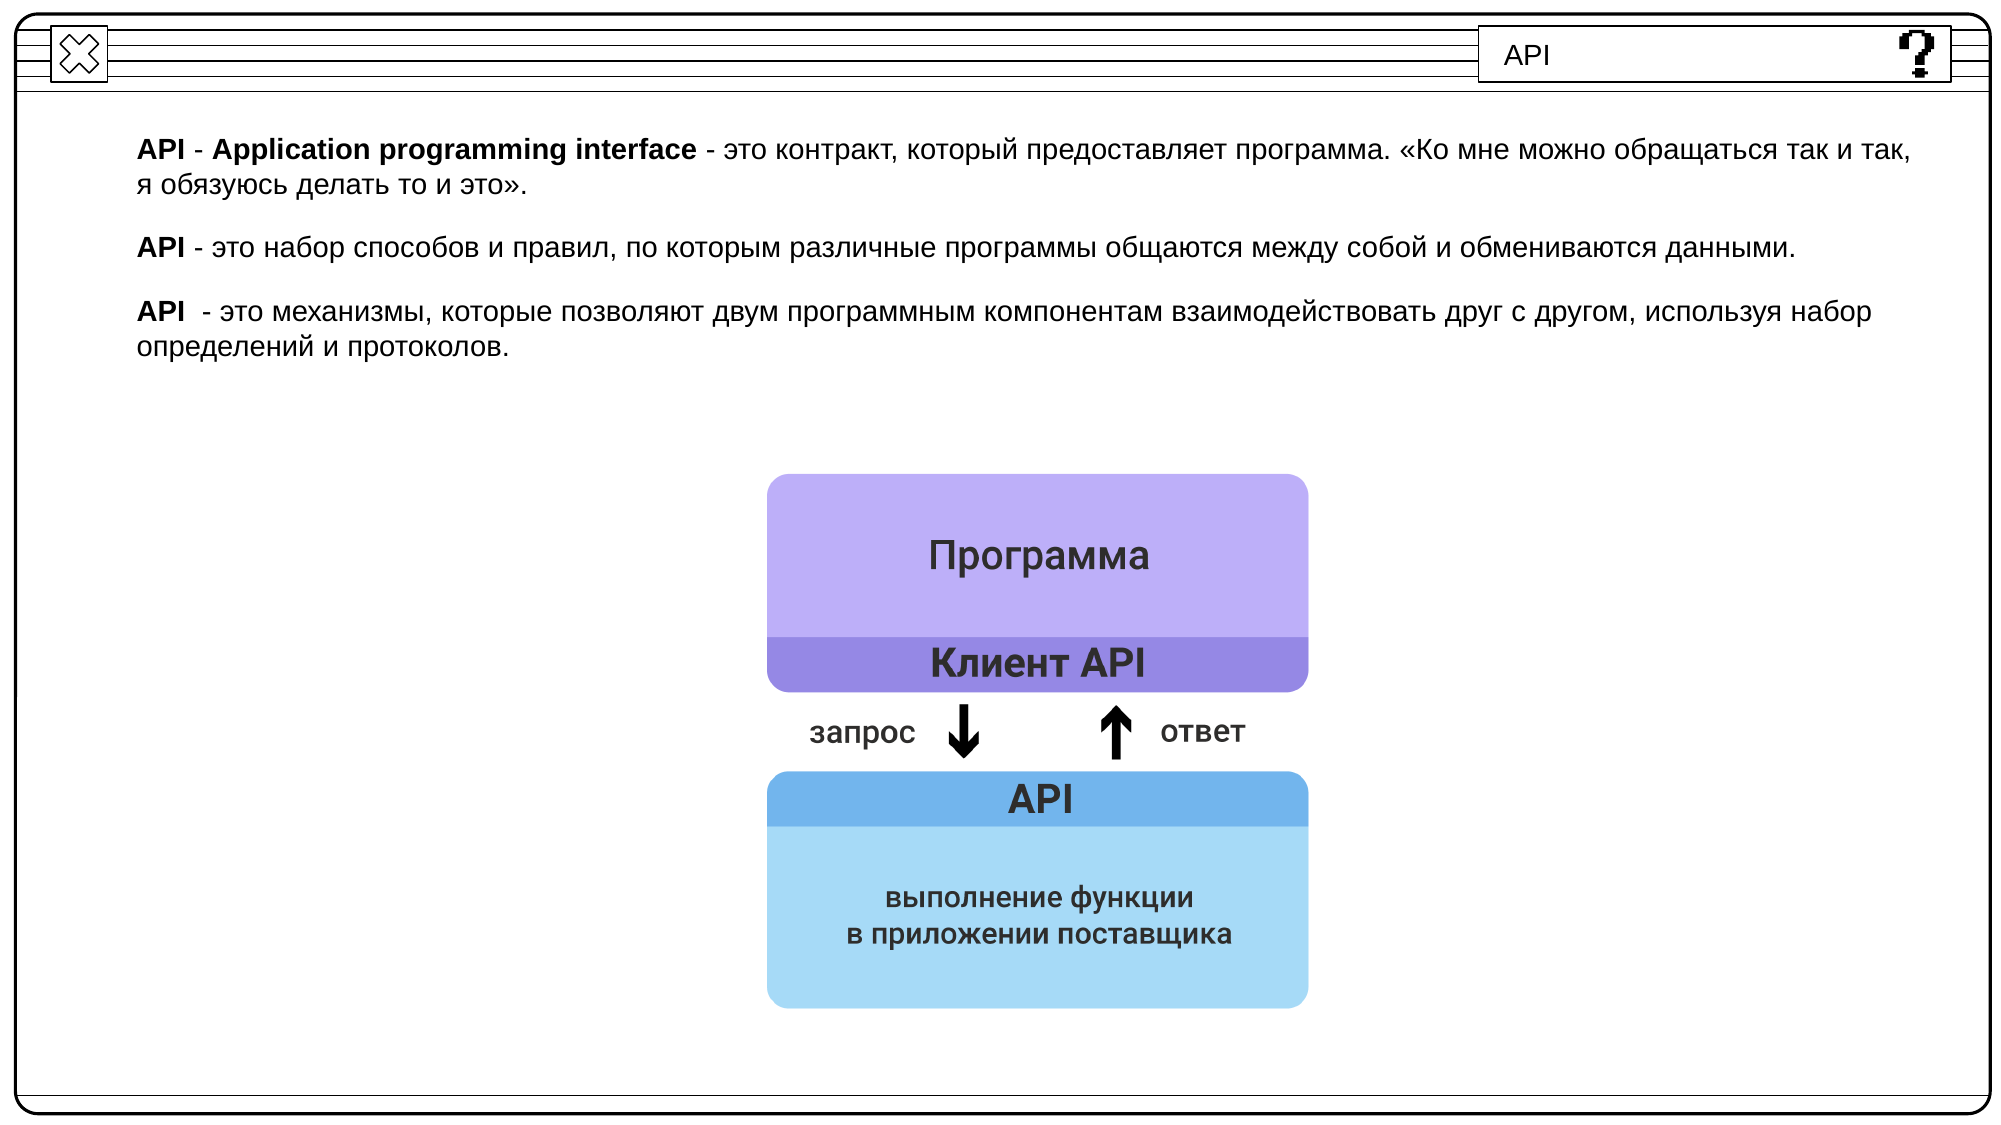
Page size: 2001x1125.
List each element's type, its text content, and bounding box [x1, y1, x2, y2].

text_box API [1489, 28, 1567, 79]
text_box API - это набор способов и правил, по которым различные программы общаются между собой и обмениваются данными. [121, 221, 1940, 272]
text_box API - Application programming interface - это контракт, который предоставляет программа. «Ко мне можно обращаться так и так, я обязуюсь делать то и это». [121, 122, 1940, 208]
text_box API - это механизмы, которые позволяют двум программным компонентам взаимодействовать друг с другом, используя набор определений и протоколов. [121, 284, 1940, 370]
picture [729, 444, 1339, 1042]
